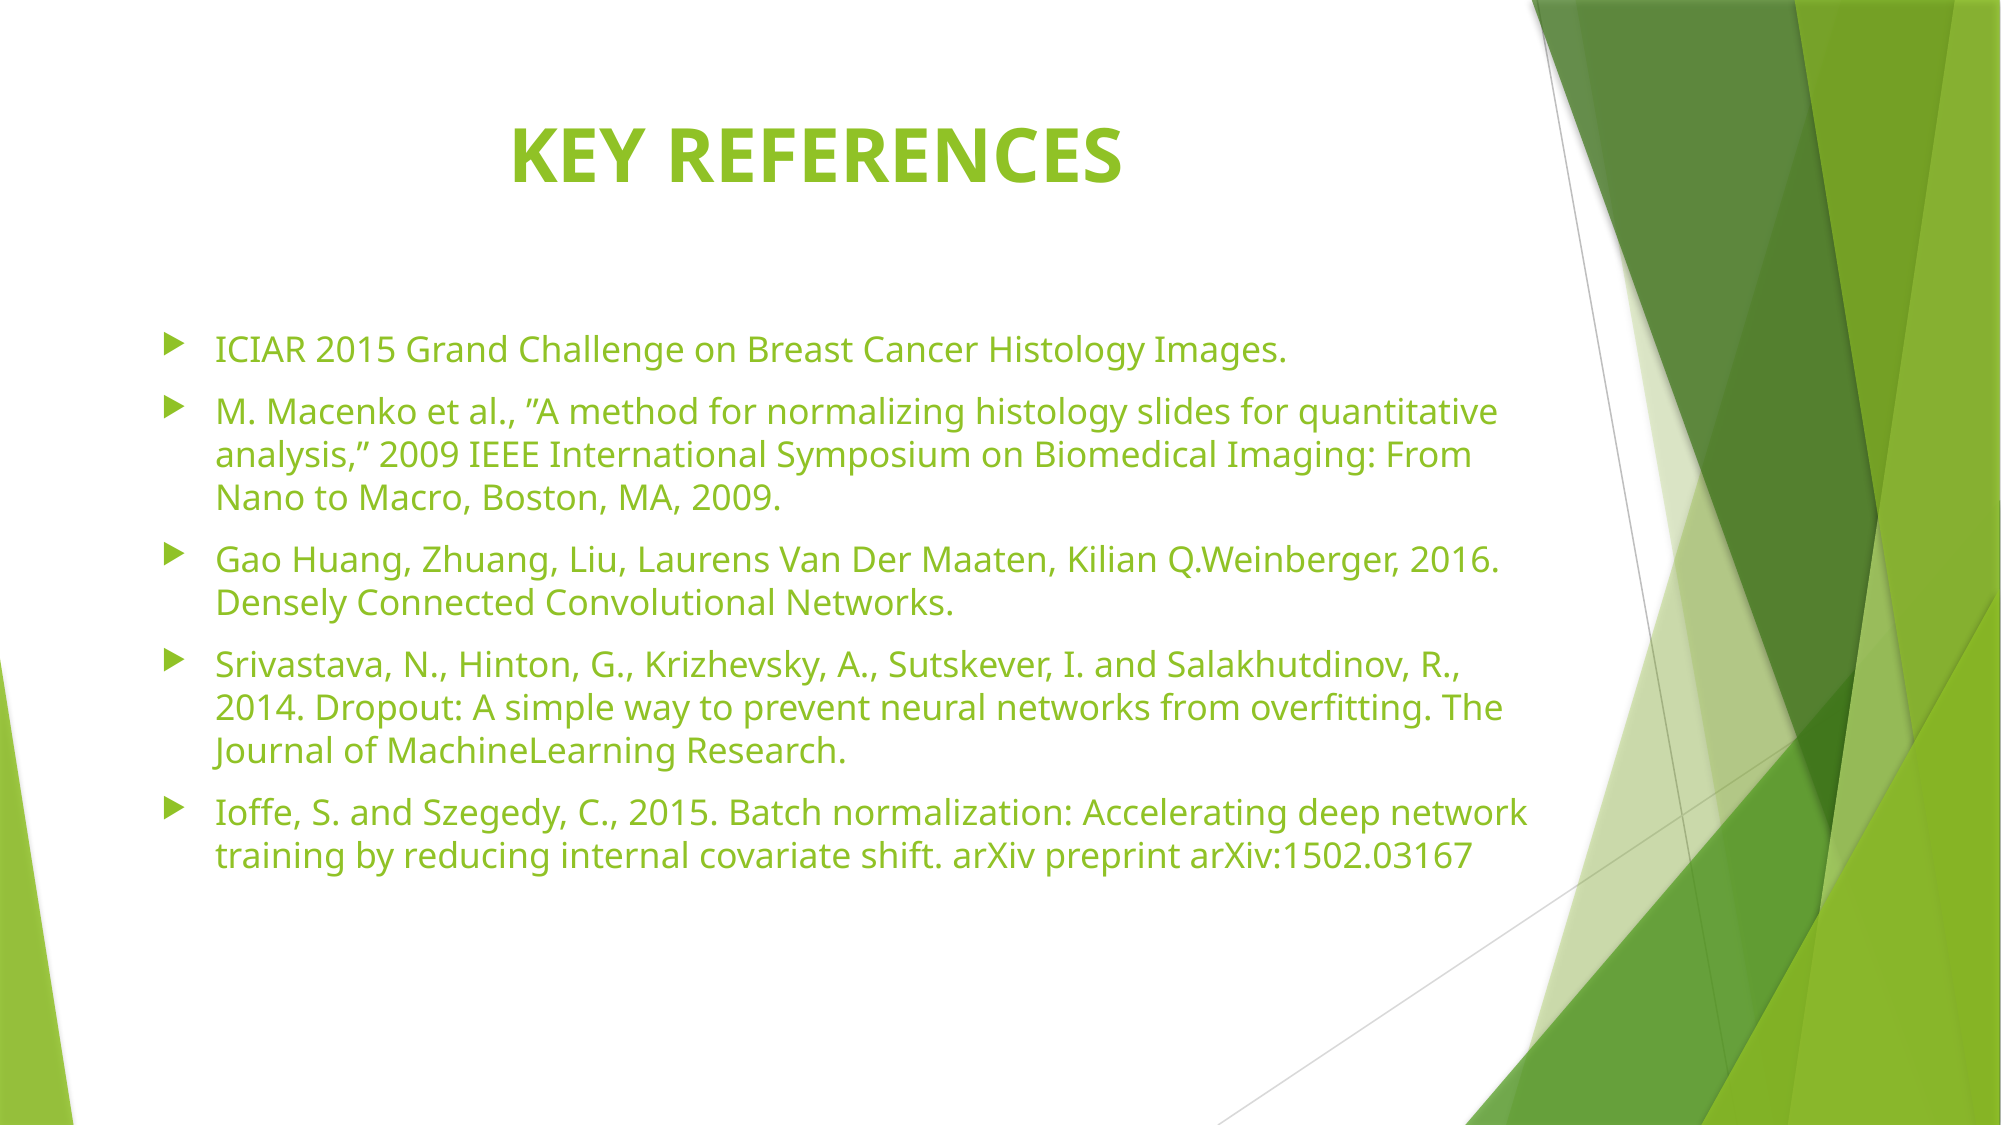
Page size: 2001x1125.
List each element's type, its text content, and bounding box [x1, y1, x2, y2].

list ICIAR 2015 Grand Challenge on Breast Cancer Histology Images. M. Macenko et al., ”A method for normalizing histology slides for quantitative analysis,” 2009 IEEE International Symposium on Biomedical Imaging: From Nano to Macro, Boston, MA, 2009. Gao Huang, Zhuang, Liu, Laurens Van Der Maaten, Kilian Q.Weinberger, 2016. Densely Connected Convolutional Networks. Srivastava, N., Hinton, G., Krizhevsky, A., Sutskever, I. and Salakhutdinov, R., 2014. Dropout: A simple way to prevent neural networks from overfitting. The Journal of MachineLearning Research. Ioffe, S. and Szegedy, C., 2015. Batch normalization: Accelerating deep network training by reducing internal covariate shift. arXiv preprint arXiv:1502.03167 [146, 319, 1557, 1055]
title KEY REFERENCES [111, 99, 1522, 216]
